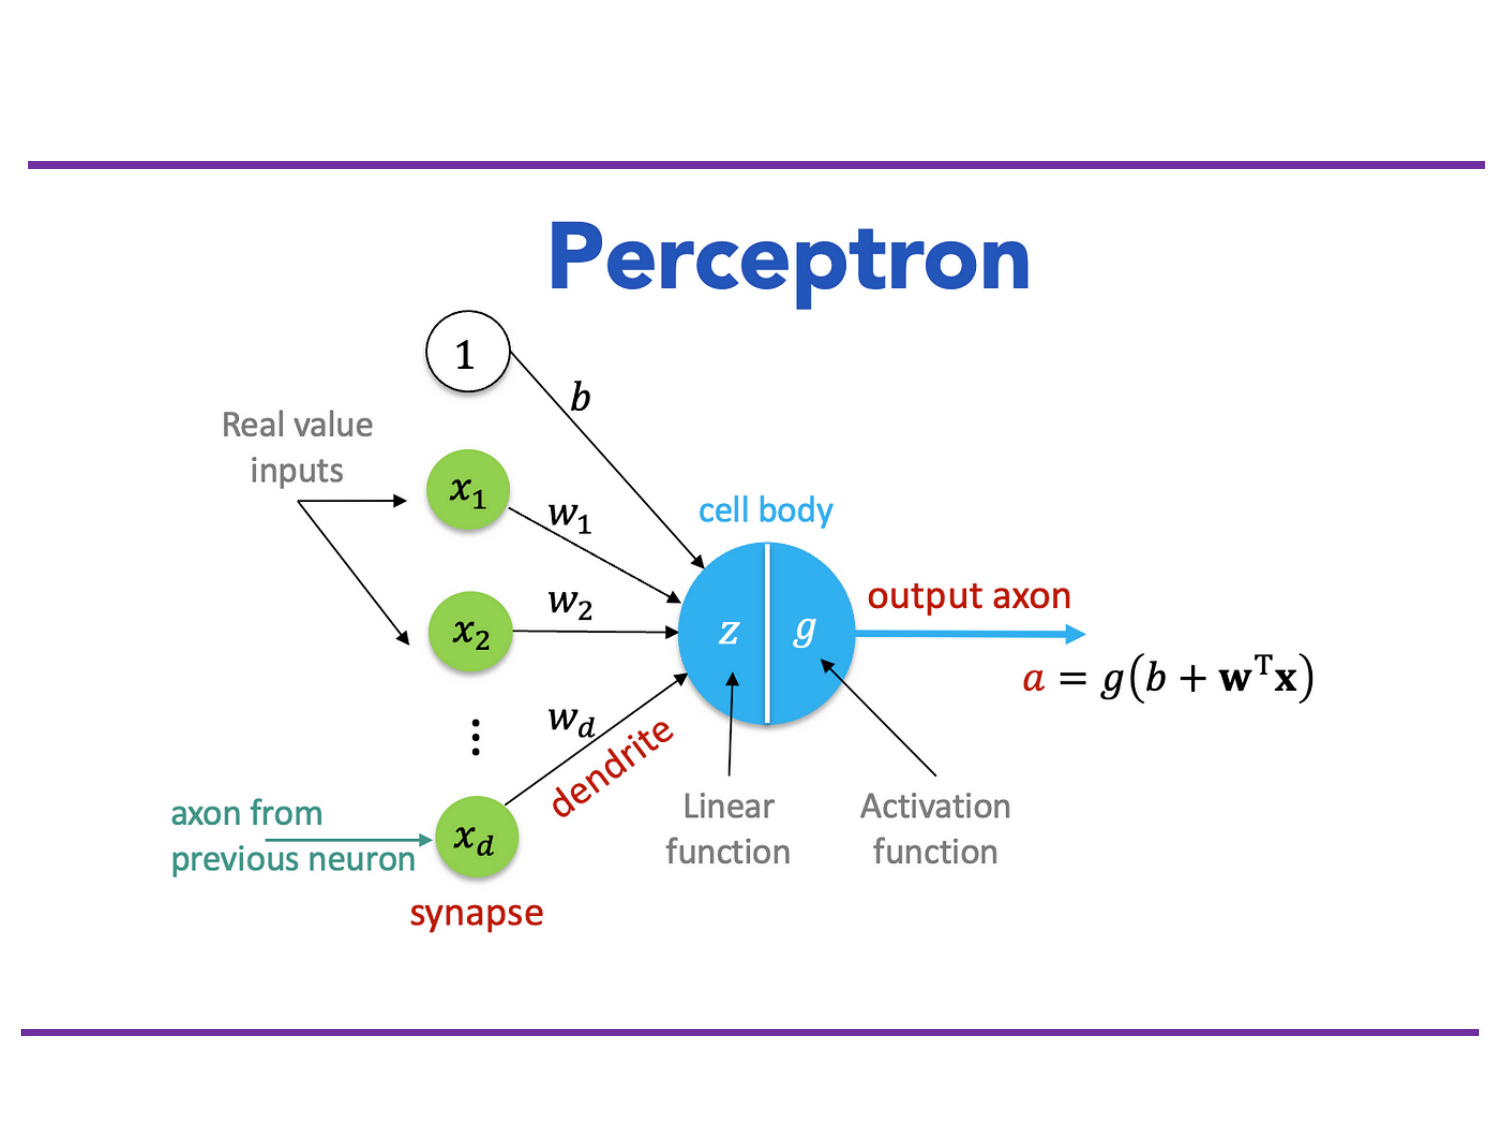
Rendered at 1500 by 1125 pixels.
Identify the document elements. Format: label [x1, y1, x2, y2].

picture [0, 180, 1500, 945]
